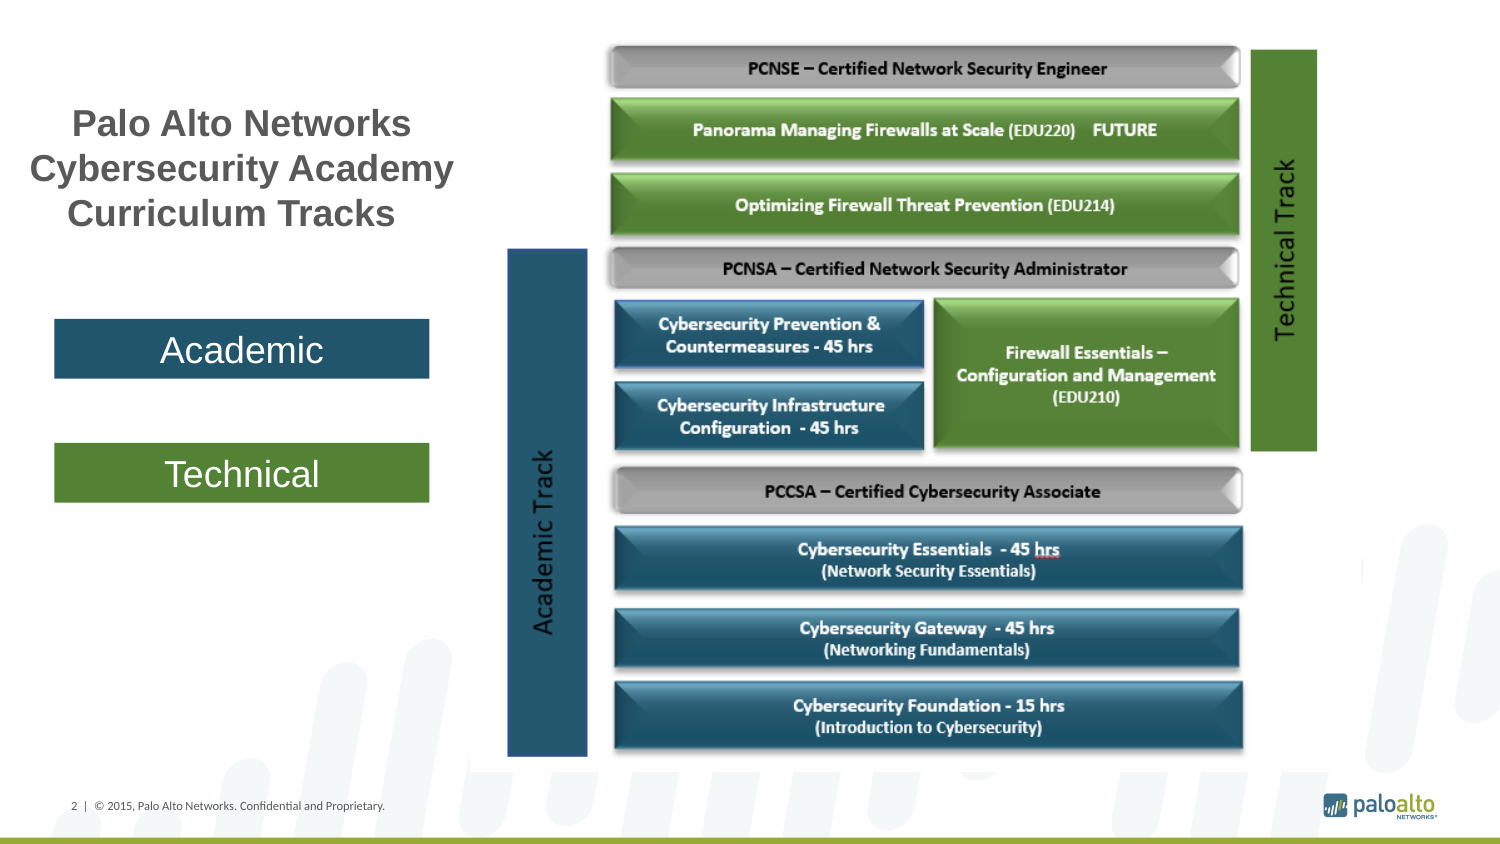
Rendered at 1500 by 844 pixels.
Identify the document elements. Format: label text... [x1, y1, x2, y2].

text_box Technical [54, 442, 430, 503]
text_box Palo Alto Networks Cybersecurity Academy Curriculum Tracks [13, 91, 465, 242]
picture [0, 0, 1500, 844]
text_box Academic [54, 318, 430, 379]
